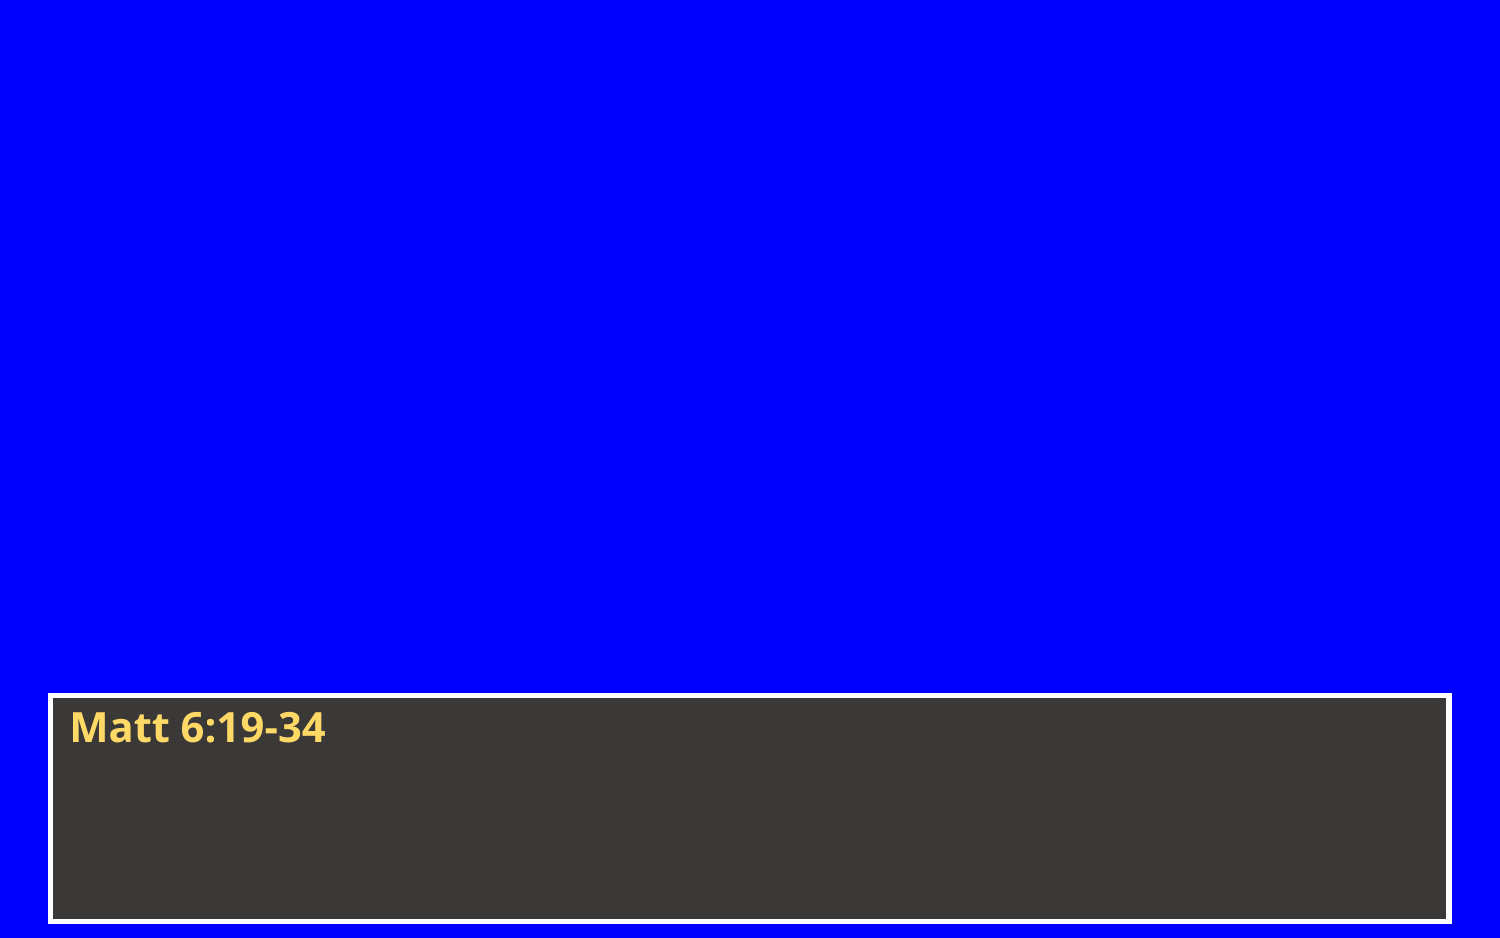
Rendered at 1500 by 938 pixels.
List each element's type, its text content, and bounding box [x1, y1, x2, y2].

text_box Matt 6:19-34 19 Lay not up for yourselves treasures upon earth, where moth and rust doth corrupt, and where thieves break through and steal: [50, 695, 1449, 922]
